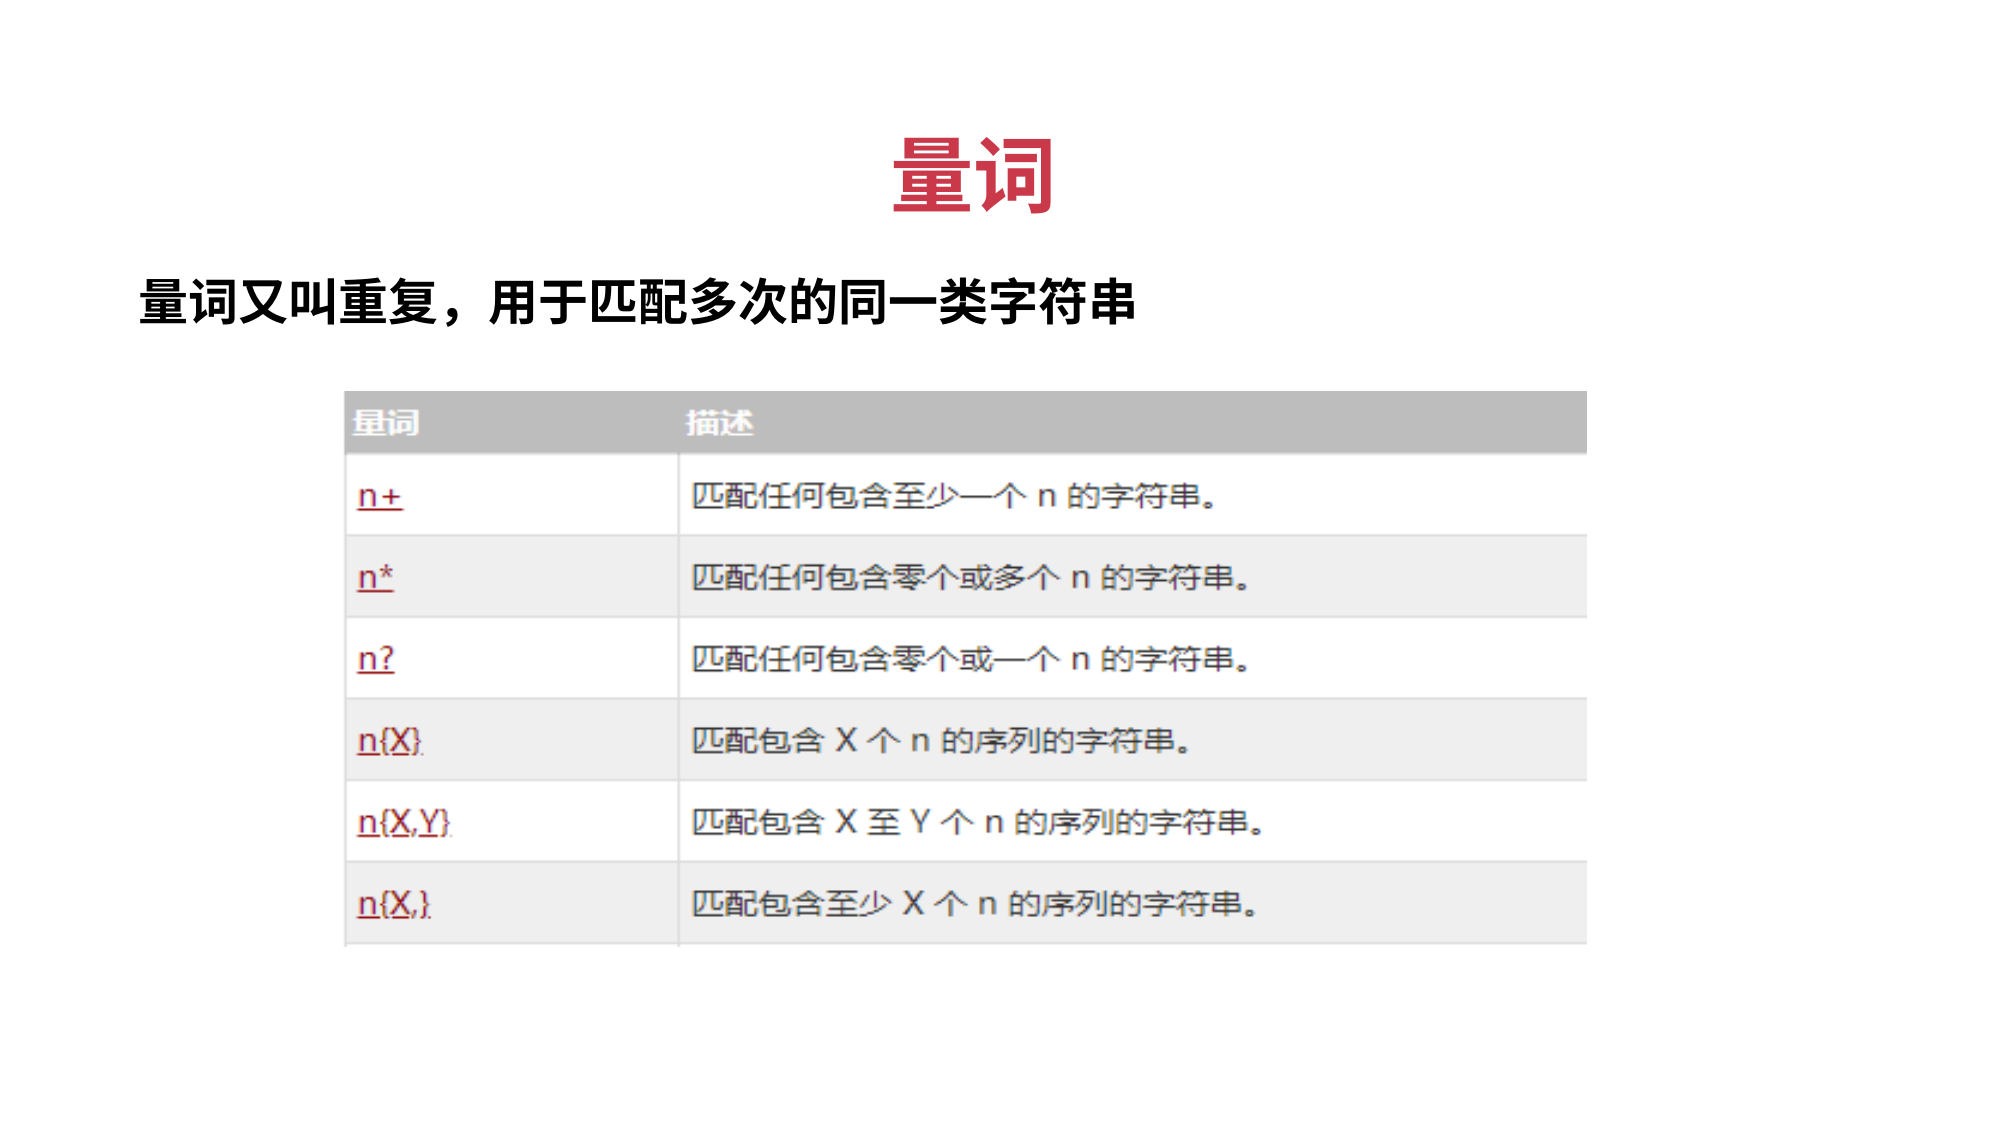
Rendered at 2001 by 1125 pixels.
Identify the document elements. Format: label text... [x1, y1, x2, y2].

picture [321, 391, 1587, 947]
text_box 量词又叫重复，用于匹配多次的同一类字符串 [123, 263, 1678, 338]
title 量词 [42, 95, 1906, 264]
